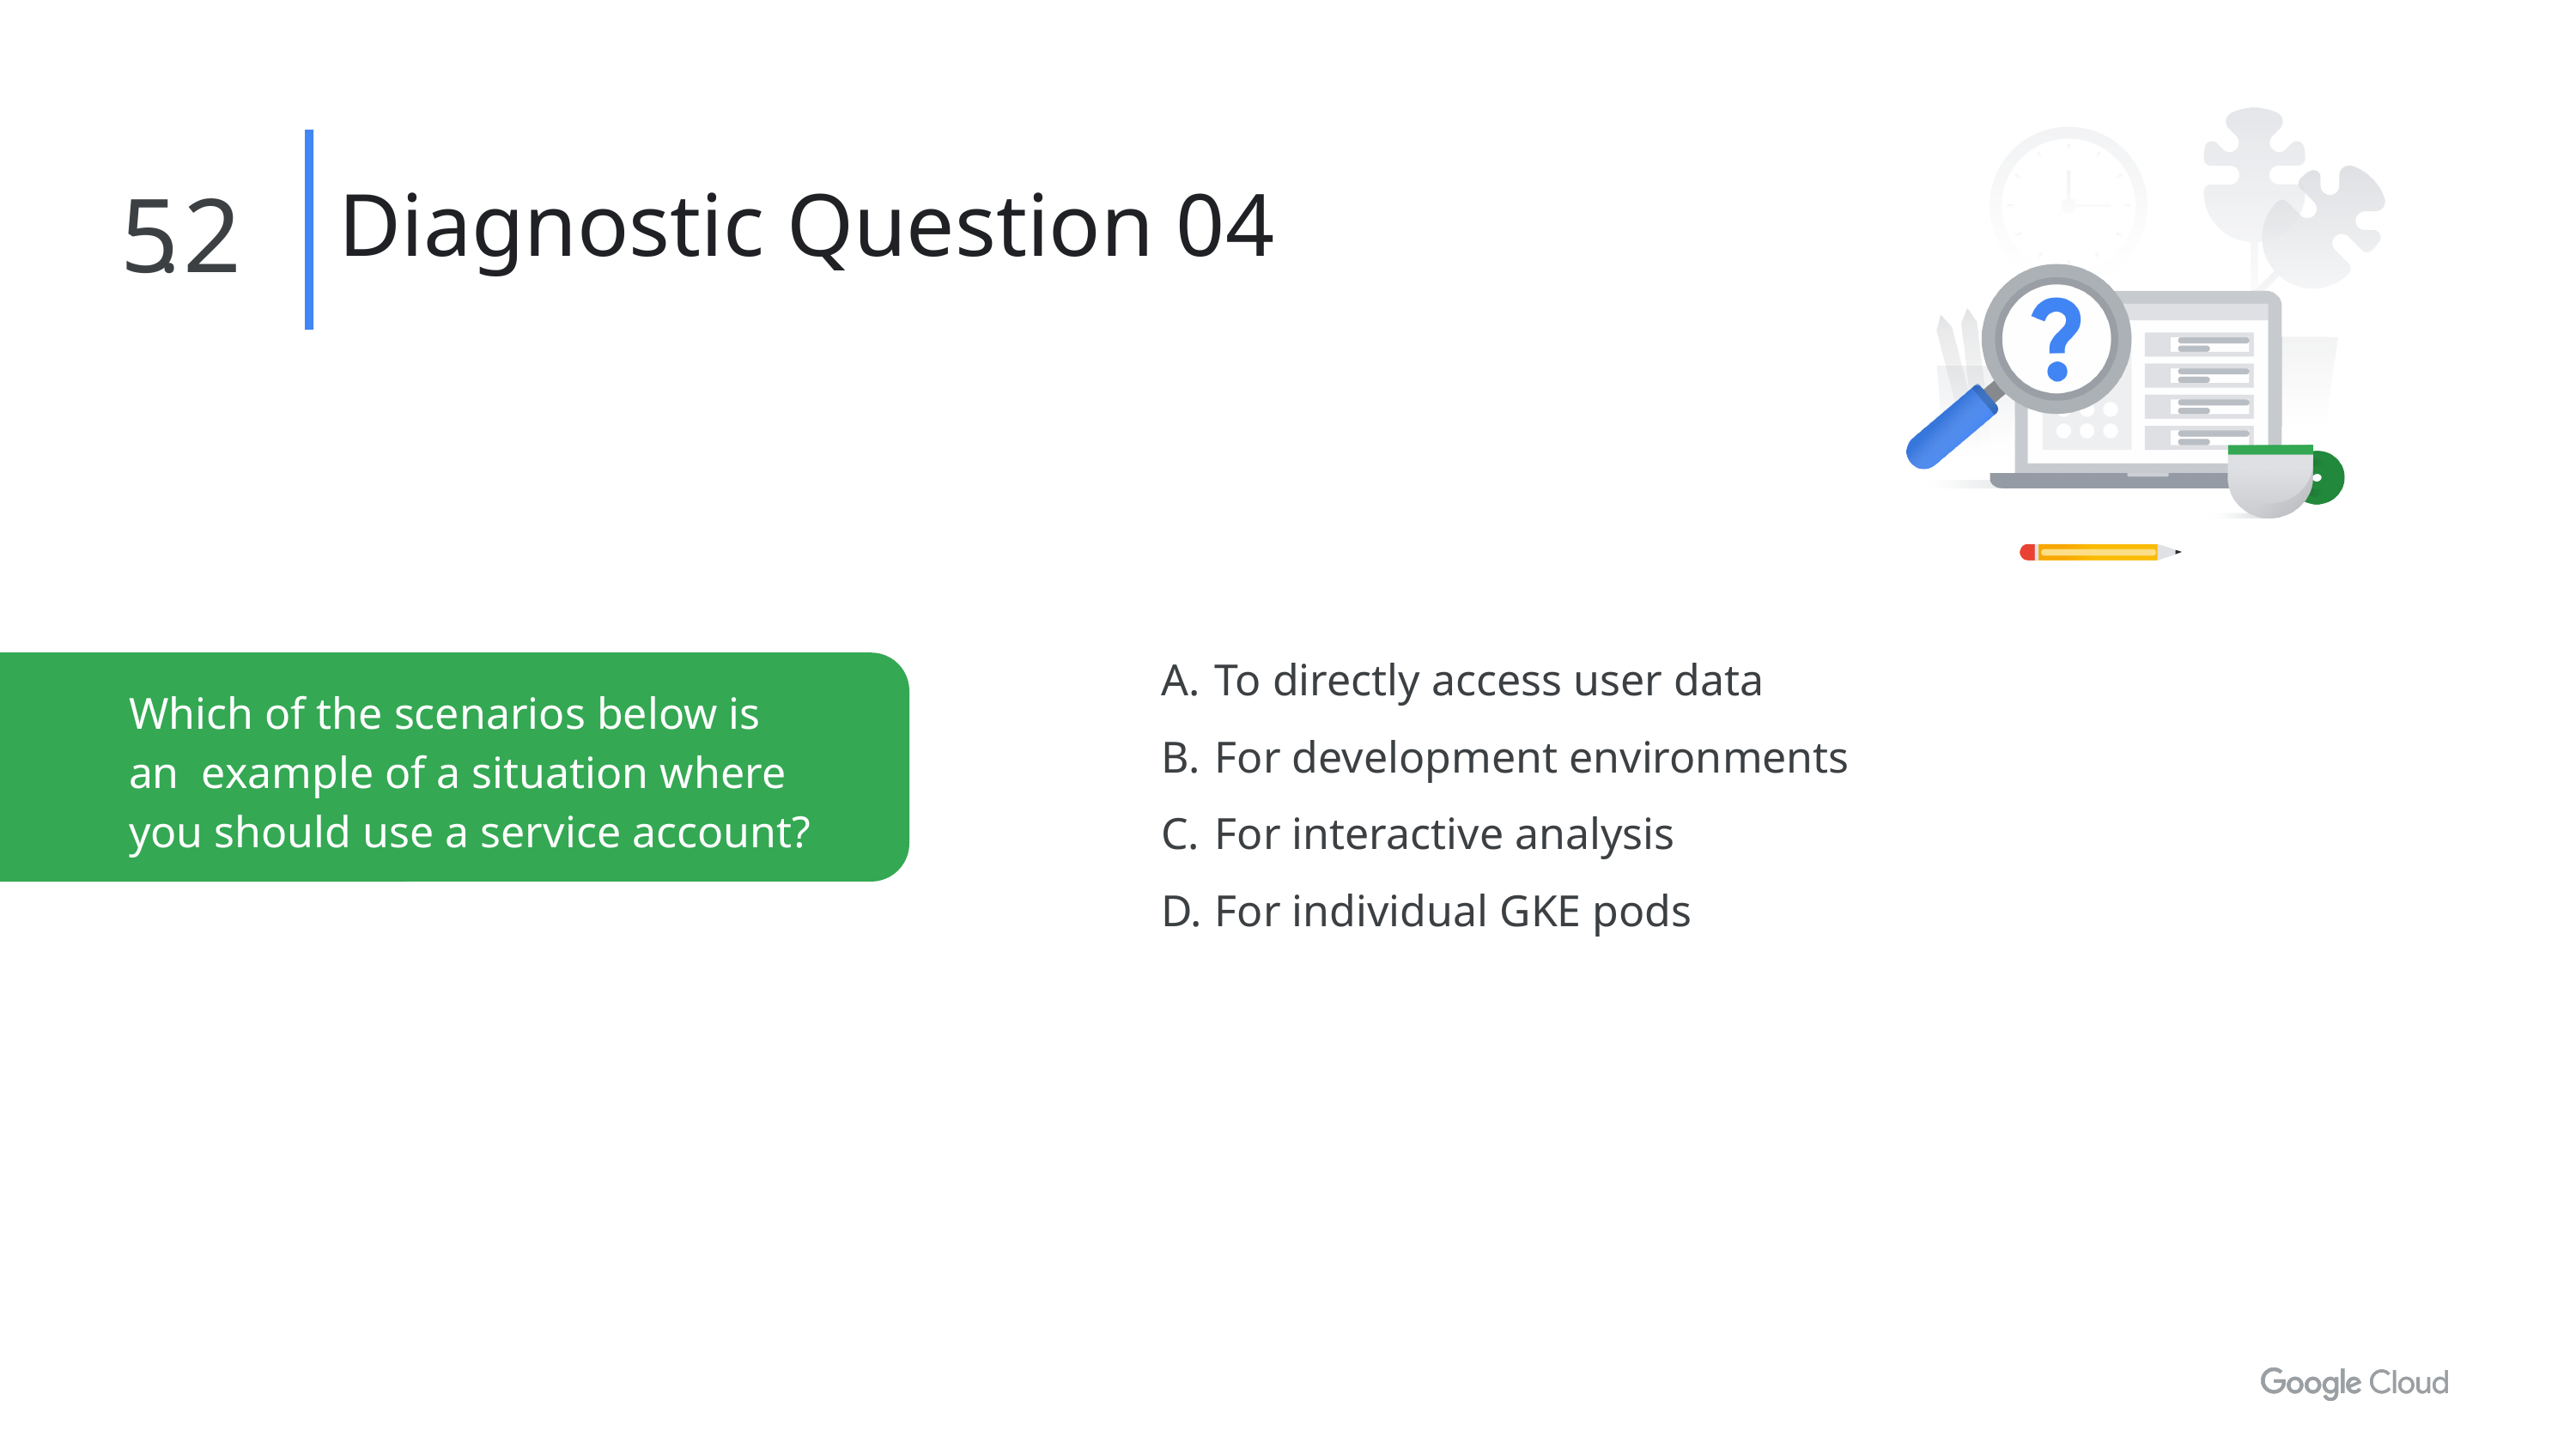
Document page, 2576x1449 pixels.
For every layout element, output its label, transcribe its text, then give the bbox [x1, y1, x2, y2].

text_box Which of the scenarios below is an example of a situation where you should use a service account? [129, 711, 827, 823]
text_box 5 2 [107, 147, 305, 316]
text_box To directly access user data For development environments For interactive analysis For individual GKE pods [1150, 645, 2447, 1333]
text_box [305, 130, 314, 330]
picture [1906, 107, 2385, 561]
text_box [0, 652, 910, 882]
text_box Diagnostic Question 04 [338, 129, 1776, 330]
picture [2261, 1367, 2448, 1401]
text_box . [146, 183, 223, 301]
